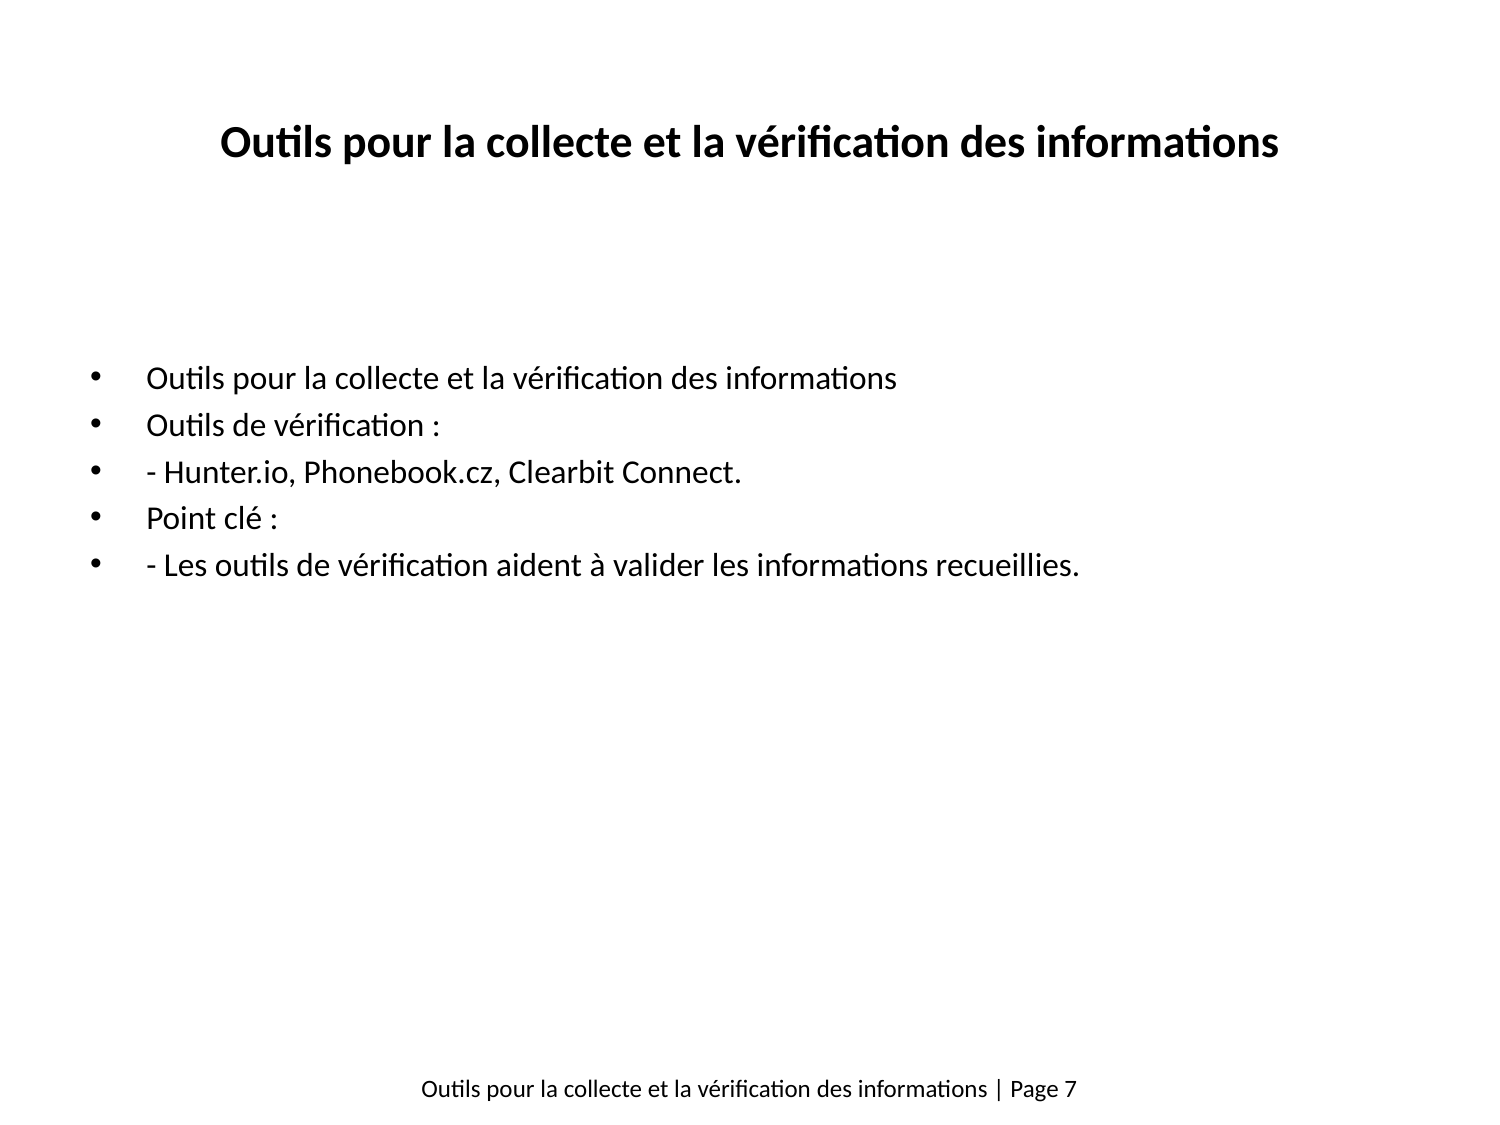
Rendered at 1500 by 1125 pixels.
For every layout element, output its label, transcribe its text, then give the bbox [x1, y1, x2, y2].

text_box Outils pour la collecte et la vérification des informations | Page 7 [406, 1020, 1094, 1110]
title Outils pour la collecte et la vérification des informations [75, 45, 1425, 233]
list Outils pour la collecte et la vérification des informations Outils de vérification : - Hunter.io, Phonebook.cz, Clearbit Connect. Point clé : - Les outils de vérification aident à valider les informations recueillies. [75, 262, 1425, 1005]
